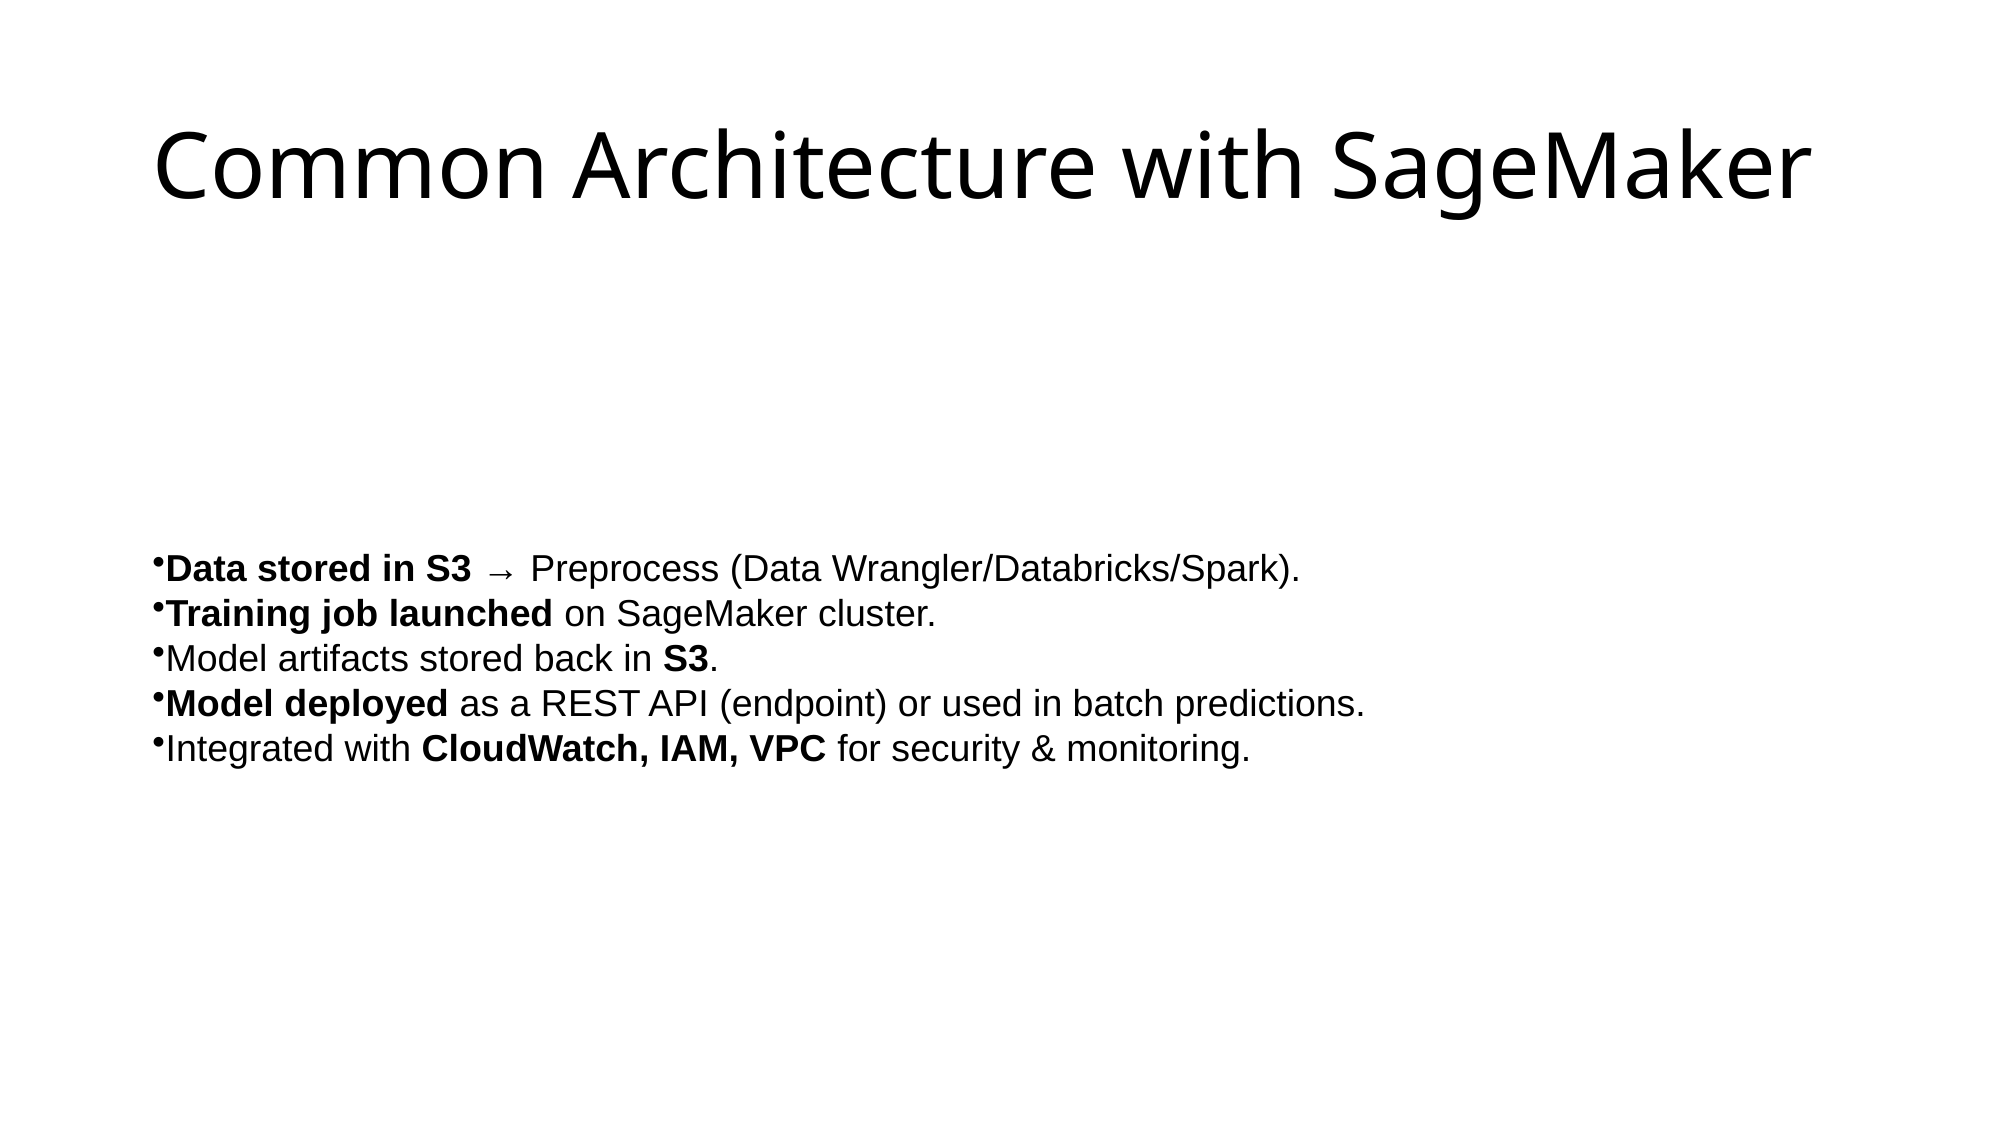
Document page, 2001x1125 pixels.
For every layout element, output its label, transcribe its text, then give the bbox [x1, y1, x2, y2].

title Common Architecture with SageMaker [137, 59, 1863, 278]
list Data stored in S3 → Preprocess (Data Wrangler/Databricks/Spark). Training job launched on SageMaker cluster. Model artifacts stored back in S3. Model deployed as a REST API (endpoint) or used in batch predictions. Integrated with CloudWatch, IAM, VPC for security & monitoring. [137, 329, 1863, 983]
